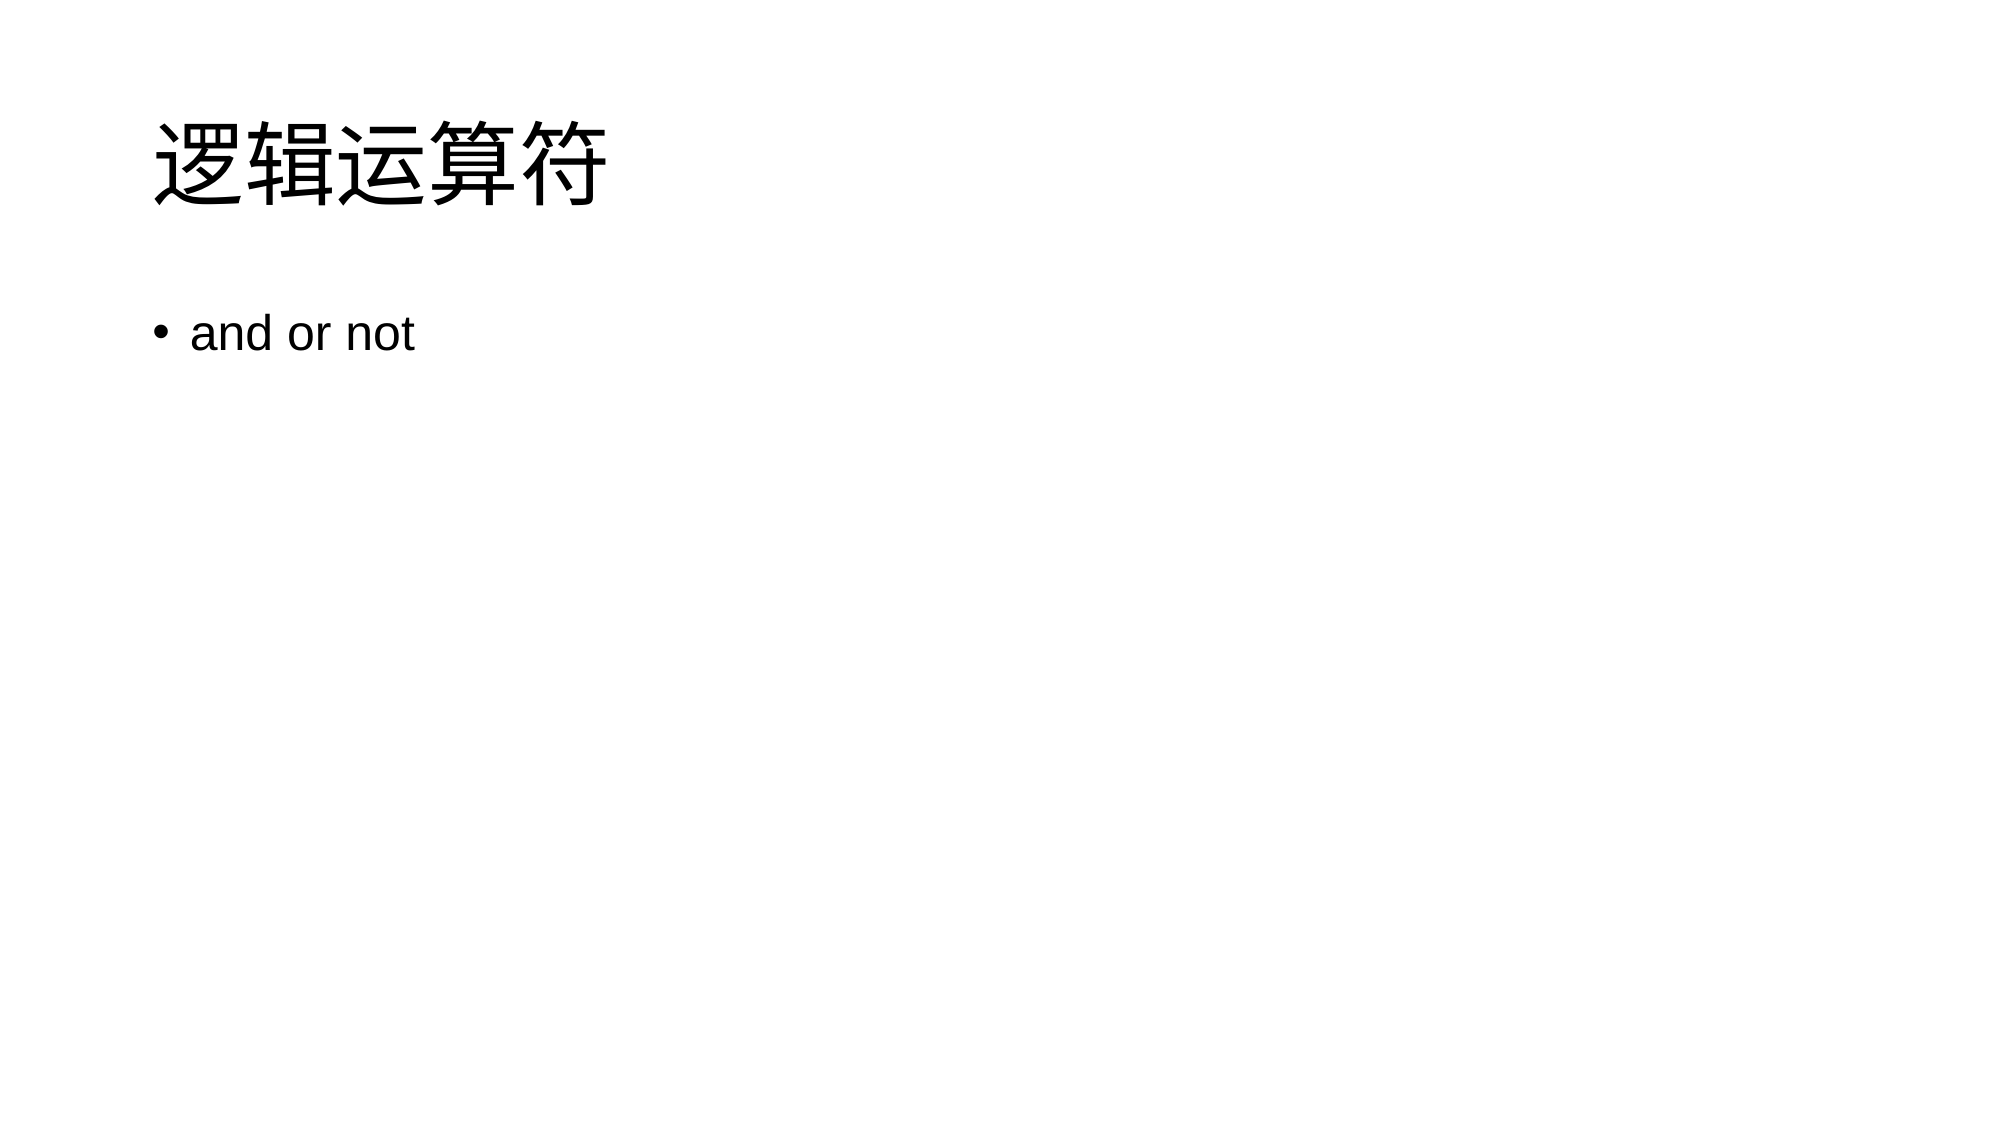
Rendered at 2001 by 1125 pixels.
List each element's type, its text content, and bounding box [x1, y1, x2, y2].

list and or not [137, 299, 1863, 1014]
title 逻辑运算符 [137, 59, 1863, 278]
